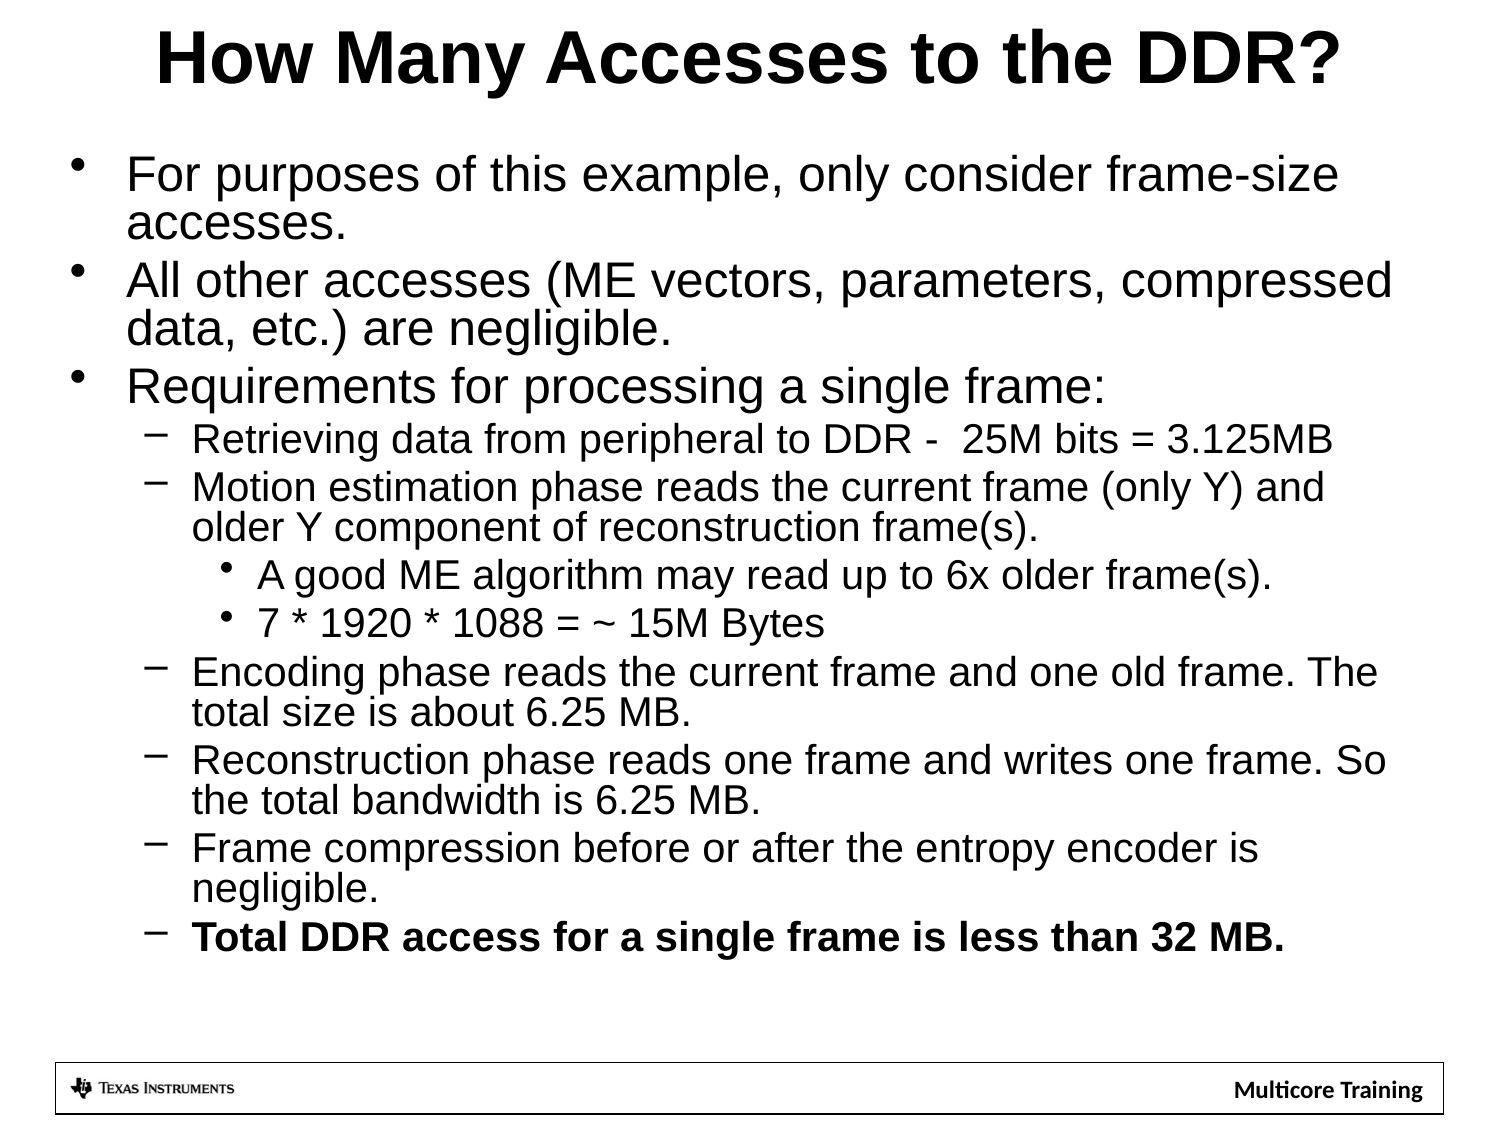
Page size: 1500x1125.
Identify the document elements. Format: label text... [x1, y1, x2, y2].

picture [59, 1066, 245, 1110]
list For purposes of this example, only consider frame-size accesses. All other accesses (ME vectors, parameters, compressed data, etc.) are negligible. Requirements for processing a single frame: Retrieving data from peripheral to DDR - 25M bits = 3.125MB Motion estimation phase reads the current frame (only Y) and older Y component of reconstruction frame(s). A good ME algorithm may read up to 6x older frame(s). 7 * 1920 * 1088 = ~ 15M Bytes Encoding phase reads the current frame and one old frame. The total size is about 6.25 MB. Reconstruction phase reads one frame and writes one frame. So the total bandwidth is 6.25 MB. Frame compression before or after the entropy encoder is negligible. Total DDR access for a single frame is less than 32 MB. [54, 145, 1444, 1047]
title How Many Accesses to the DDR? [56, 0, 1444, 109]
